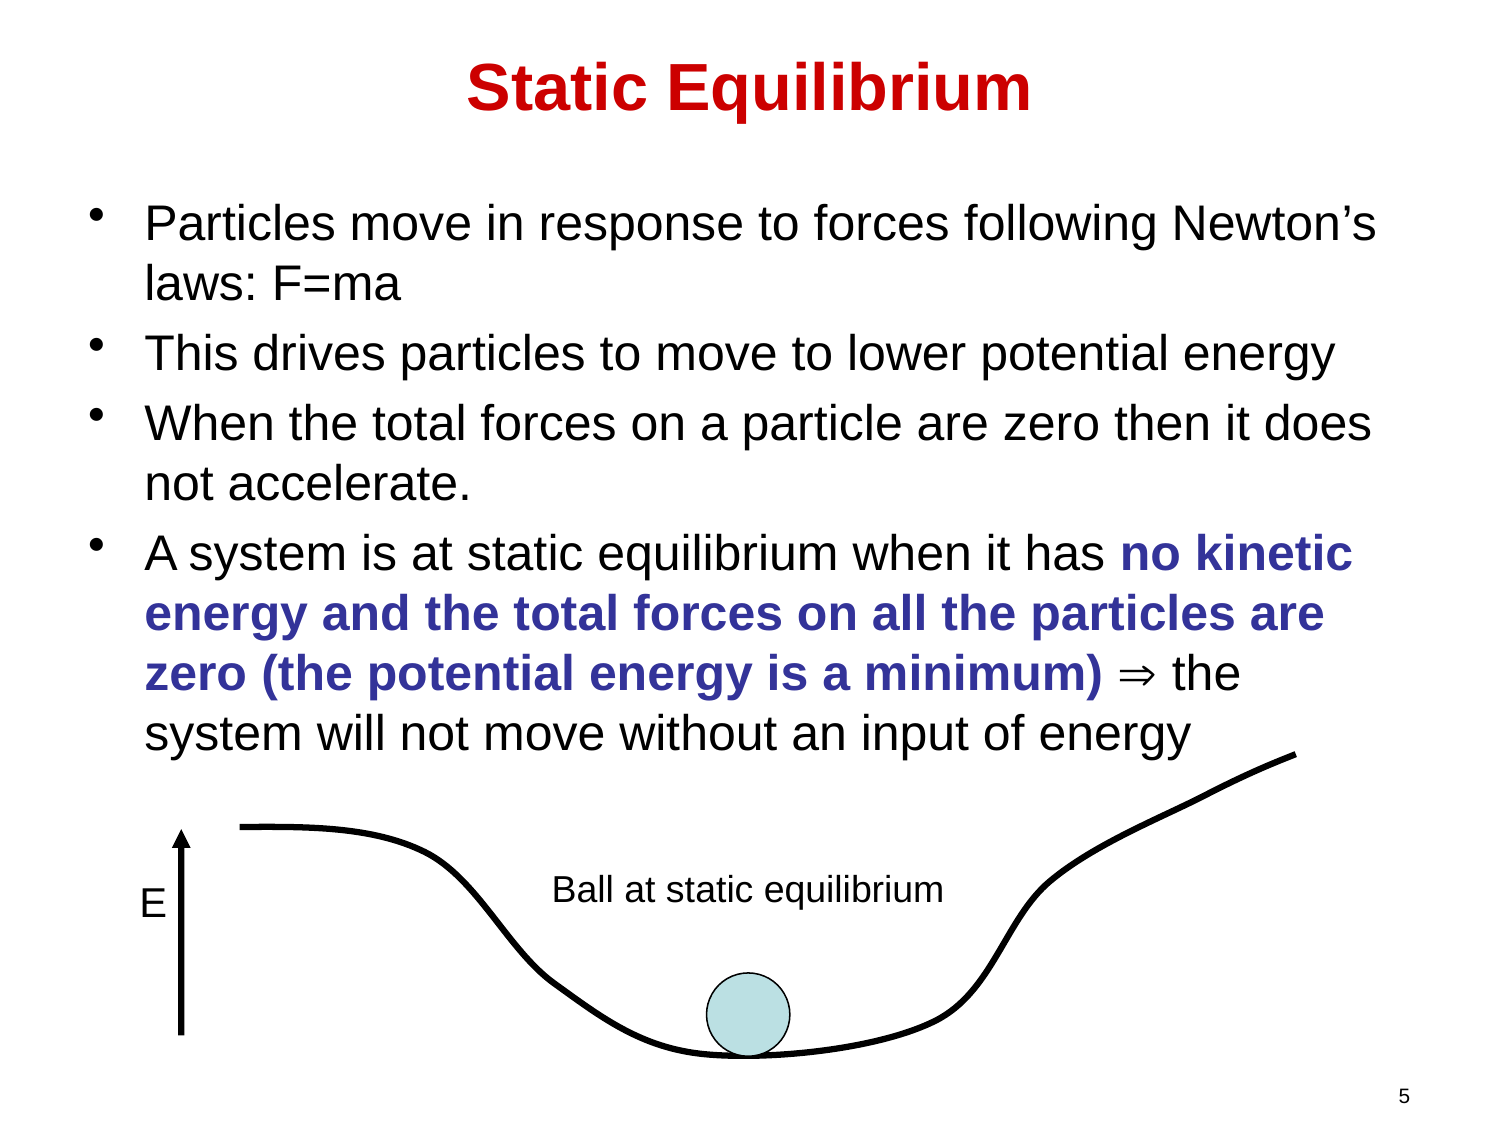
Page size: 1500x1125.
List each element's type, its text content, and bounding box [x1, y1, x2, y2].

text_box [124, 753, 1297, 1061]
slide_number 5 [1074, 1049, 1426, 1103]
title Static Equilibrium [0, 0, 1500, 169]
list Particles move in response to forces following Newton’s laws: F=ma This drives particles to move to lower potential energy When the total forces on a particle are zero then it does not accelerate. A system is at static equilibrium when it has no kinetic energy and the total forces on all the particles are zero (the potential energy is a minimum)  the system will not move without an input of energy [73, 183, 1424, 974]
